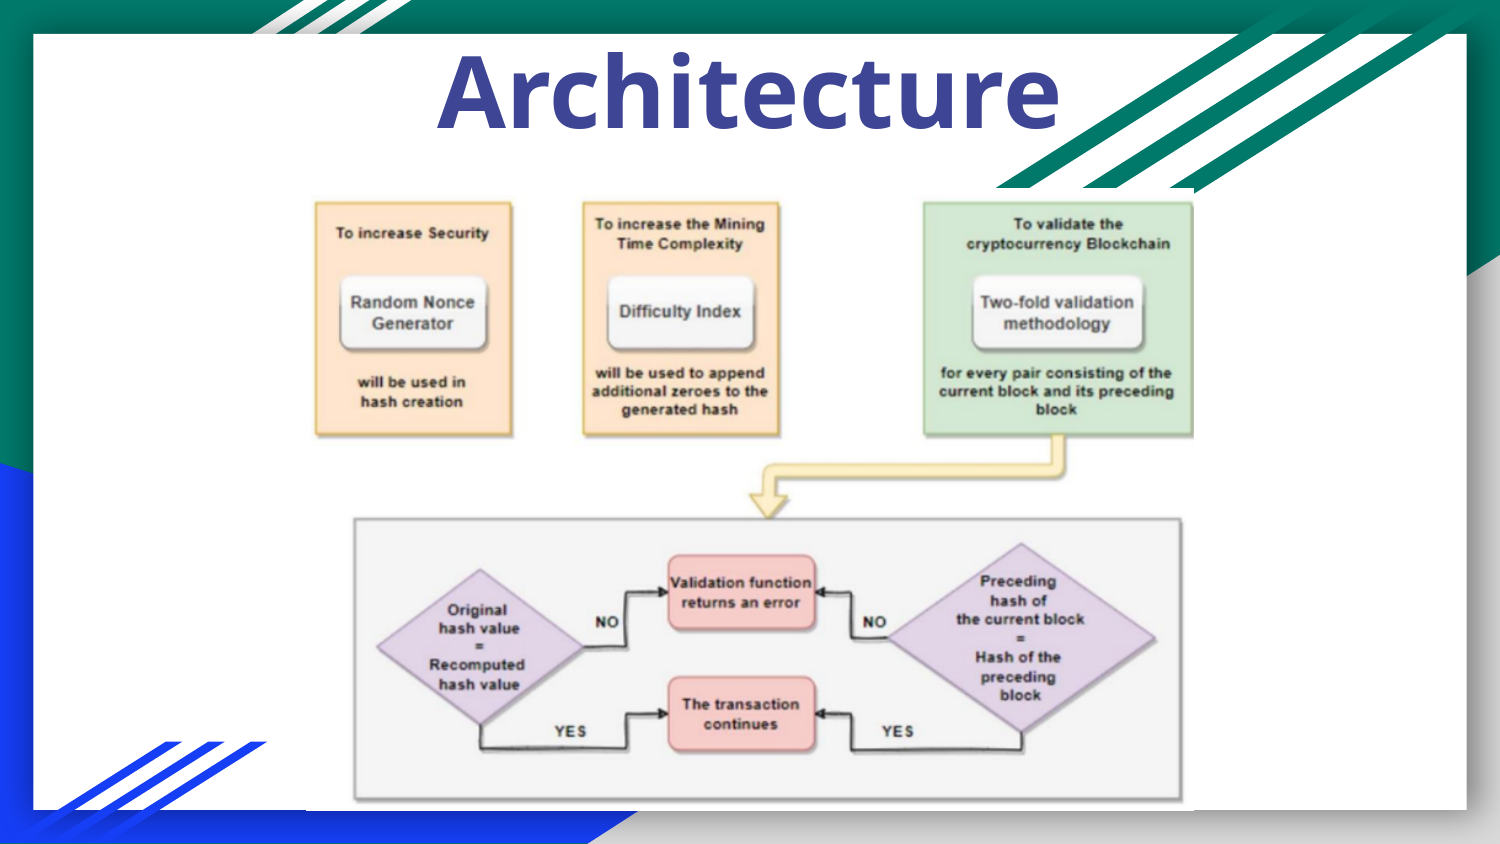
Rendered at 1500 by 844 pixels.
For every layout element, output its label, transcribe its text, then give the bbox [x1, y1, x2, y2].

text_box Architecture [343, 13, 1157, 164]
picture [306, 188, 1194, 812]
